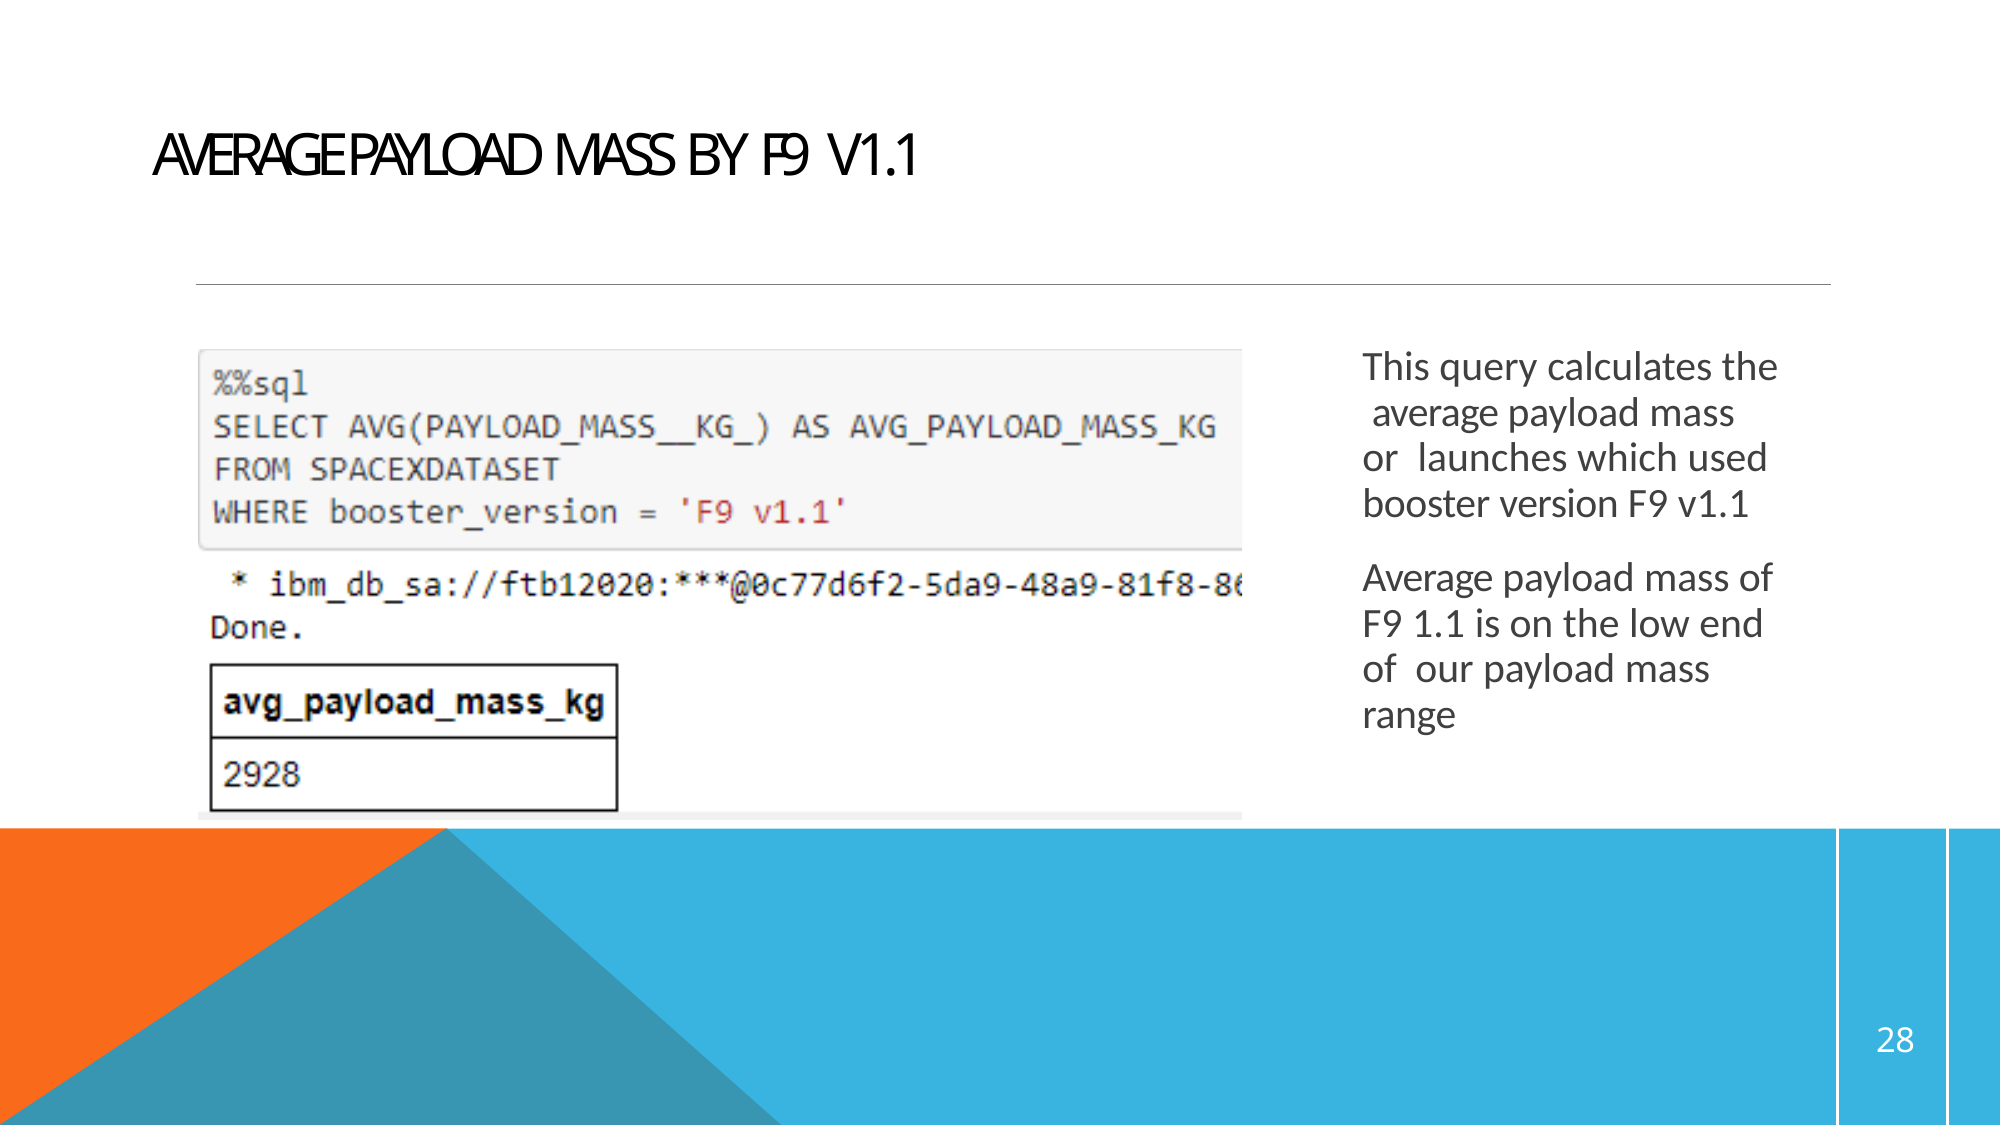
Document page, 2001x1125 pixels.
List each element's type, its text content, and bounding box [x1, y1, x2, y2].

text_box [198, 349, 1243, 820]
title Average Payload Mass by F9 v1.1 [150, 56, 1418, 247]
slide_number 28 [1836, 726, 1949, 1125]
text_box This query calculates the average payload mass or launches which used booster version F9 v1.1 Average payload mass of F9 1.1 is on the low end of our payload mass range [1360, 337, 1807, 738]
